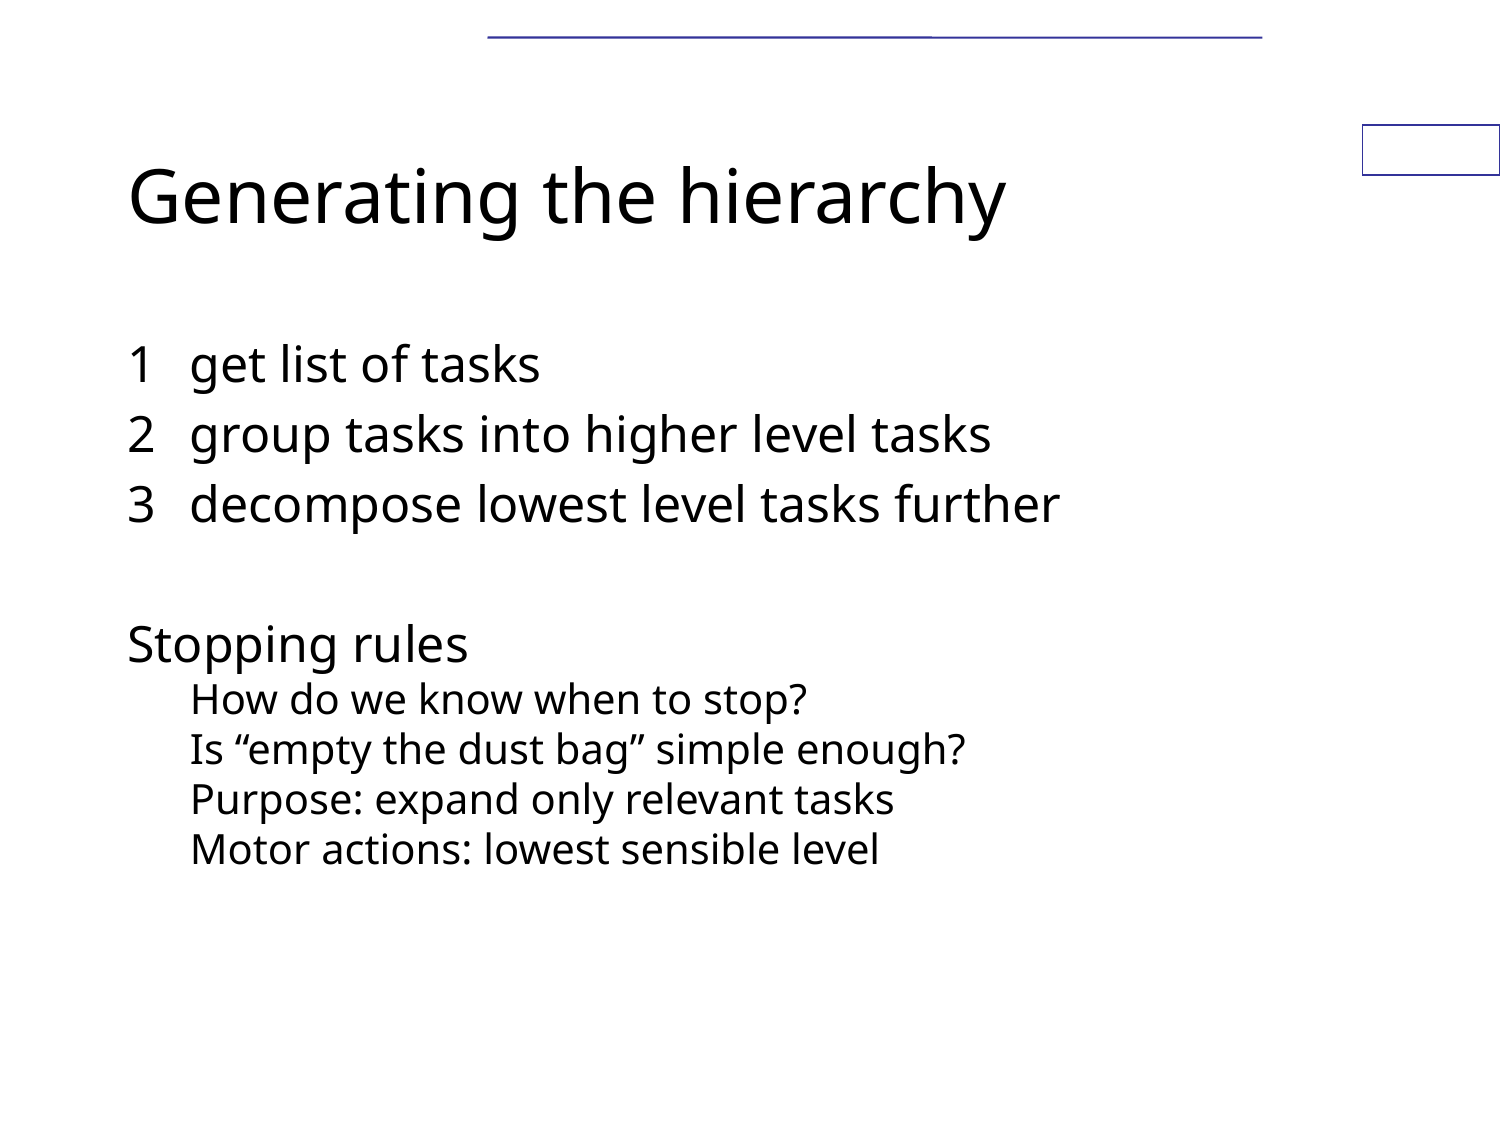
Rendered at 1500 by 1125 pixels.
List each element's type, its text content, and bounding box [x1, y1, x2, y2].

title Generating the hierarchy [112, 99, 1238, 288]
list 1 get list of tasks 2 group tasks into higher level tasks 3 decompose lowest level tasks further Stopping rules How do we know when to stop? Is “empty the dust bag” simple enough? Purpose: expand only relevant tasks Motor actions: lowest sensible level [112, 324, 1388, 1000]
